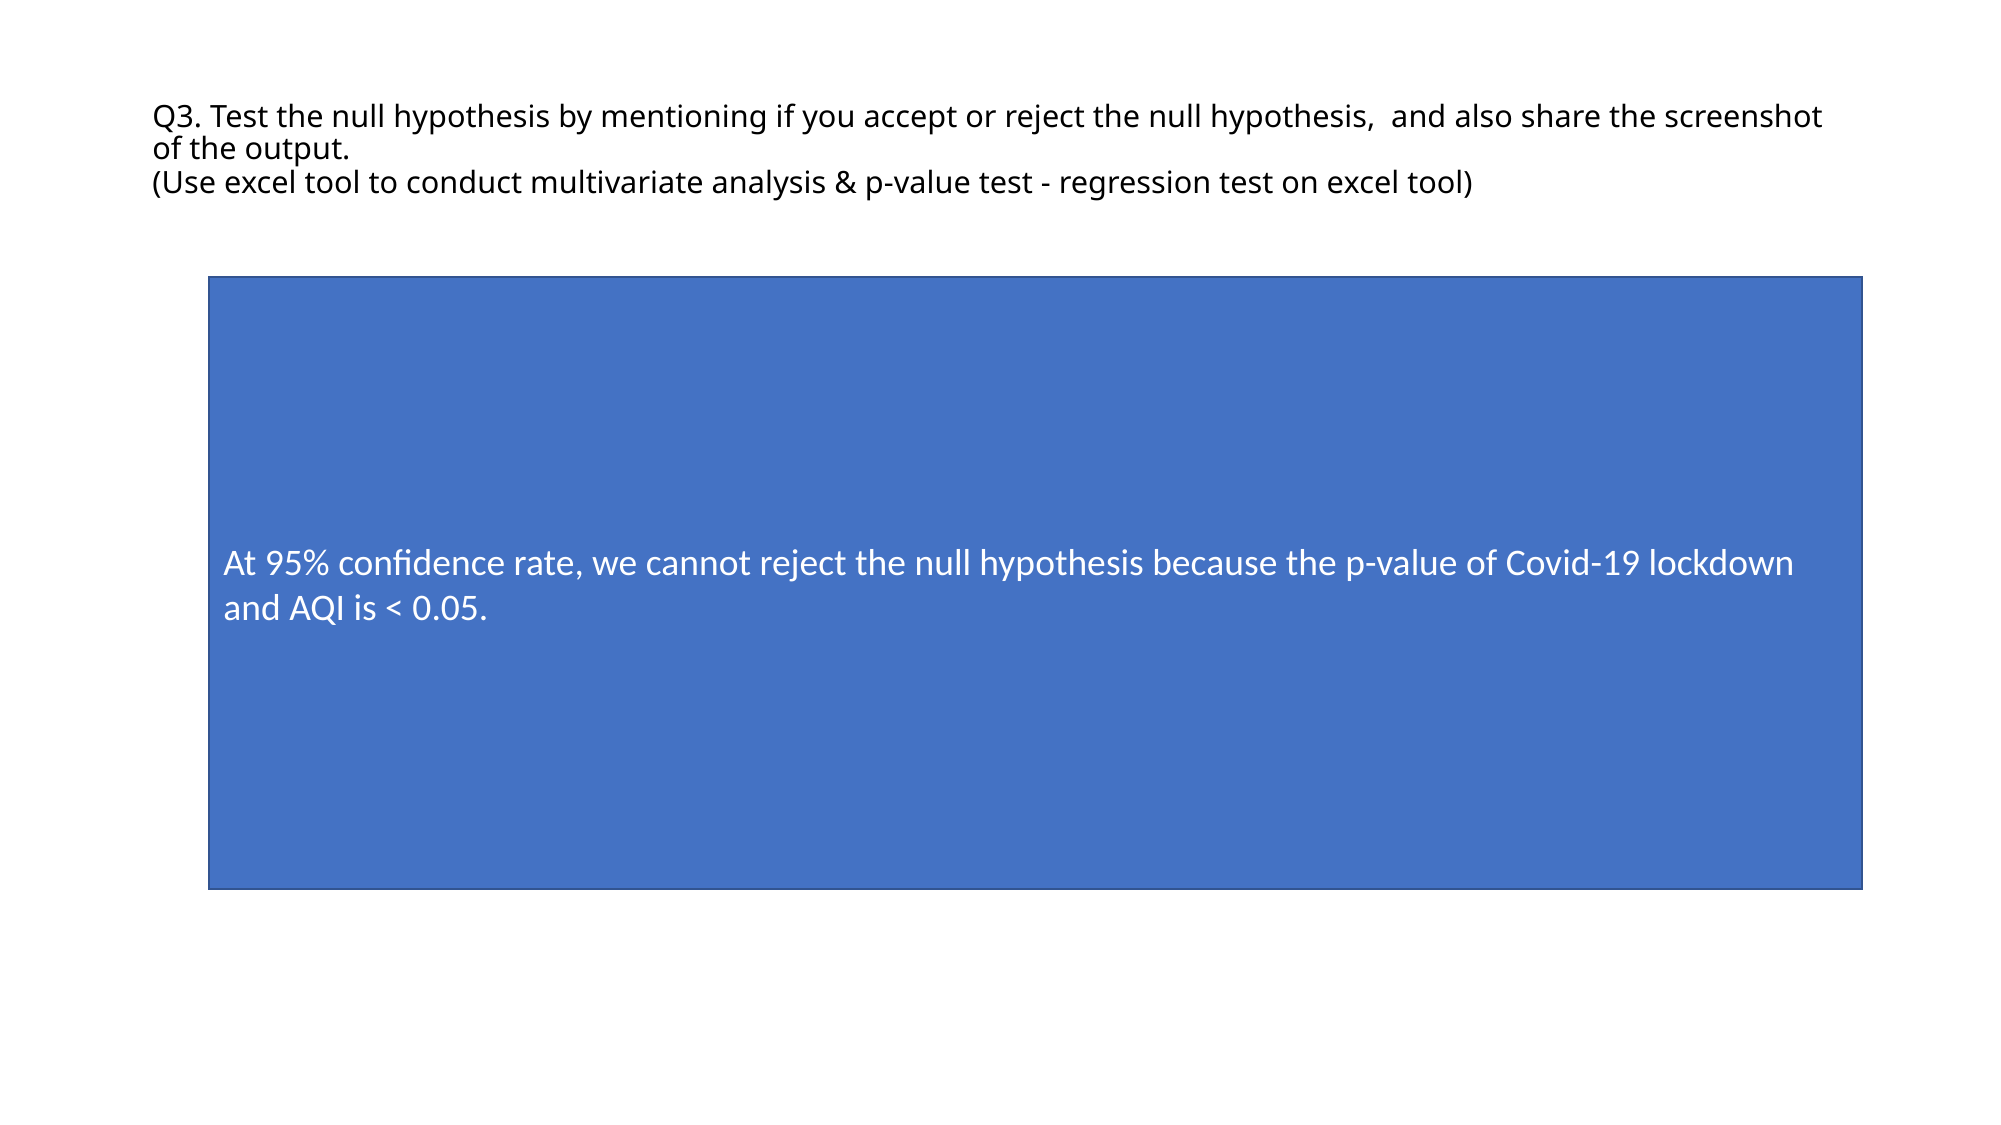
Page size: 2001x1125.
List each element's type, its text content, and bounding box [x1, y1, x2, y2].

title Q3. Test the null hypothesis by mentioning if you accept or reject the null hypothesis, and also share the screenshot of the output. (Use excel tool to conduct multivariate analysis & p-value test - regression test on excel tool) [137, 59, 1863, 278]
text_box At 95% confidence rate, we cannot reject the null hypothesis because the p-value of Covid-19 lockdown and AQI is < 0.05. [208, 276, 1863, 890]
